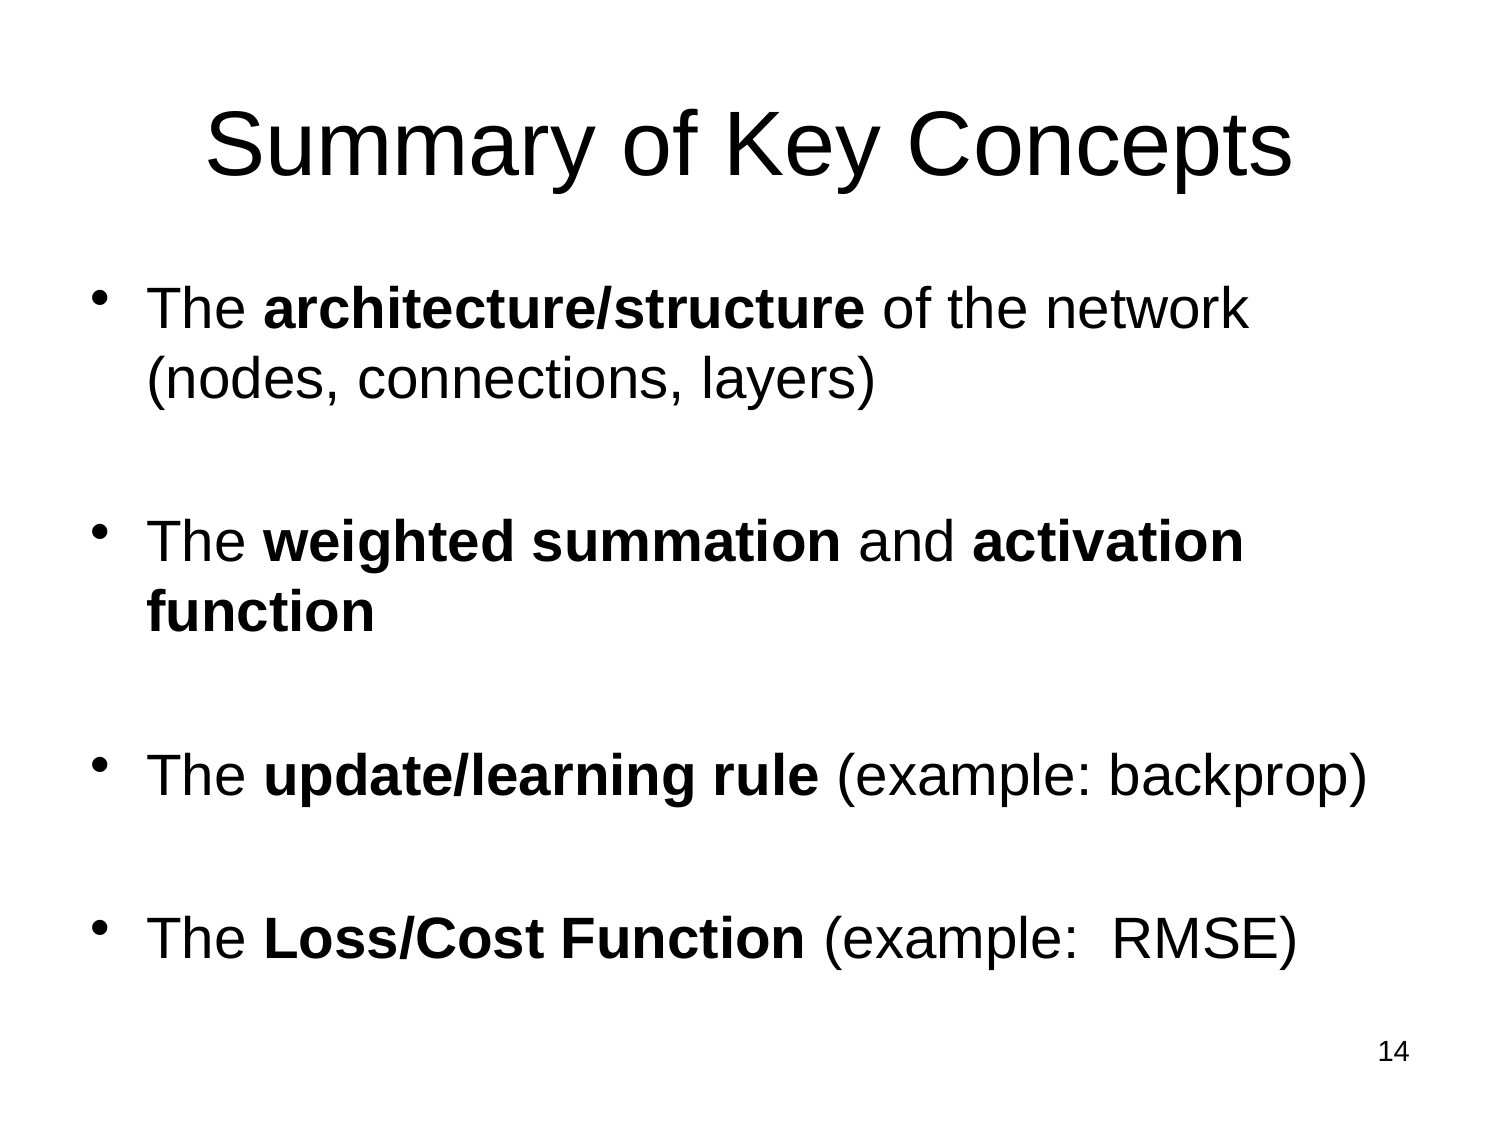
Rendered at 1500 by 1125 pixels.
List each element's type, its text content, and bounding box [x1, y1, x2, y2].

slide_number 14 [1074, 1024, 1426, 1103]
list The architecture/structure of the network (nodes, connections, layers) The weighted summation and activation function The update/learning rule (example: backprop) The Loss/Cost Function (example: RMSE) [75, 262, 1425, 1063]
title Summary of Key Concepts [75, 45, 1425, 233]
